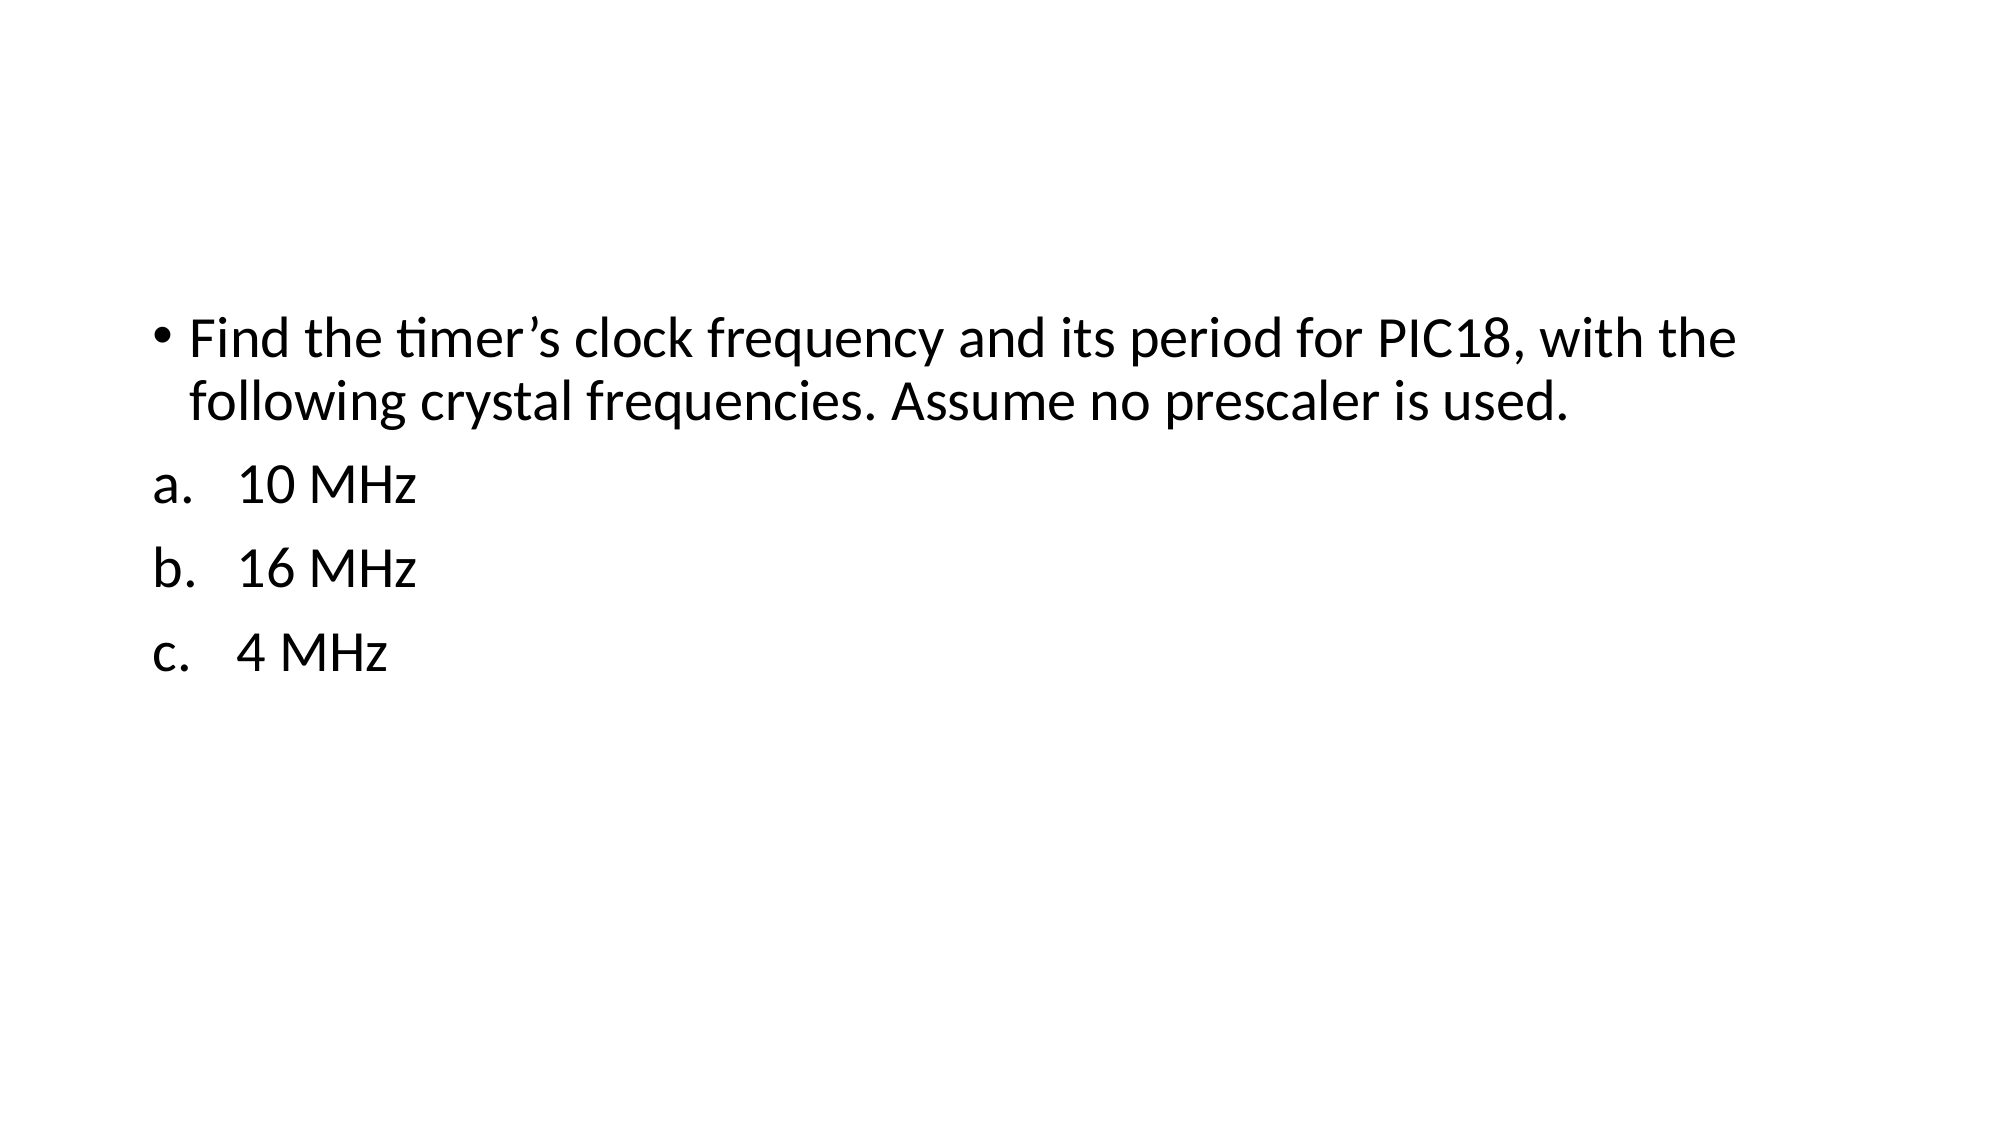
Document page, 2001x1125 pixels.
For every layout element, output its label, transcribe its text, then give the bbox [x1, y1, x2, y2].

list Find the timer’s clock frequency and its period for PIC18, with the following crystal frequencies. Assume no prescaler is used. 10 MHz 16 MHz 4 MHz [137, 299, 1863, 1014]
